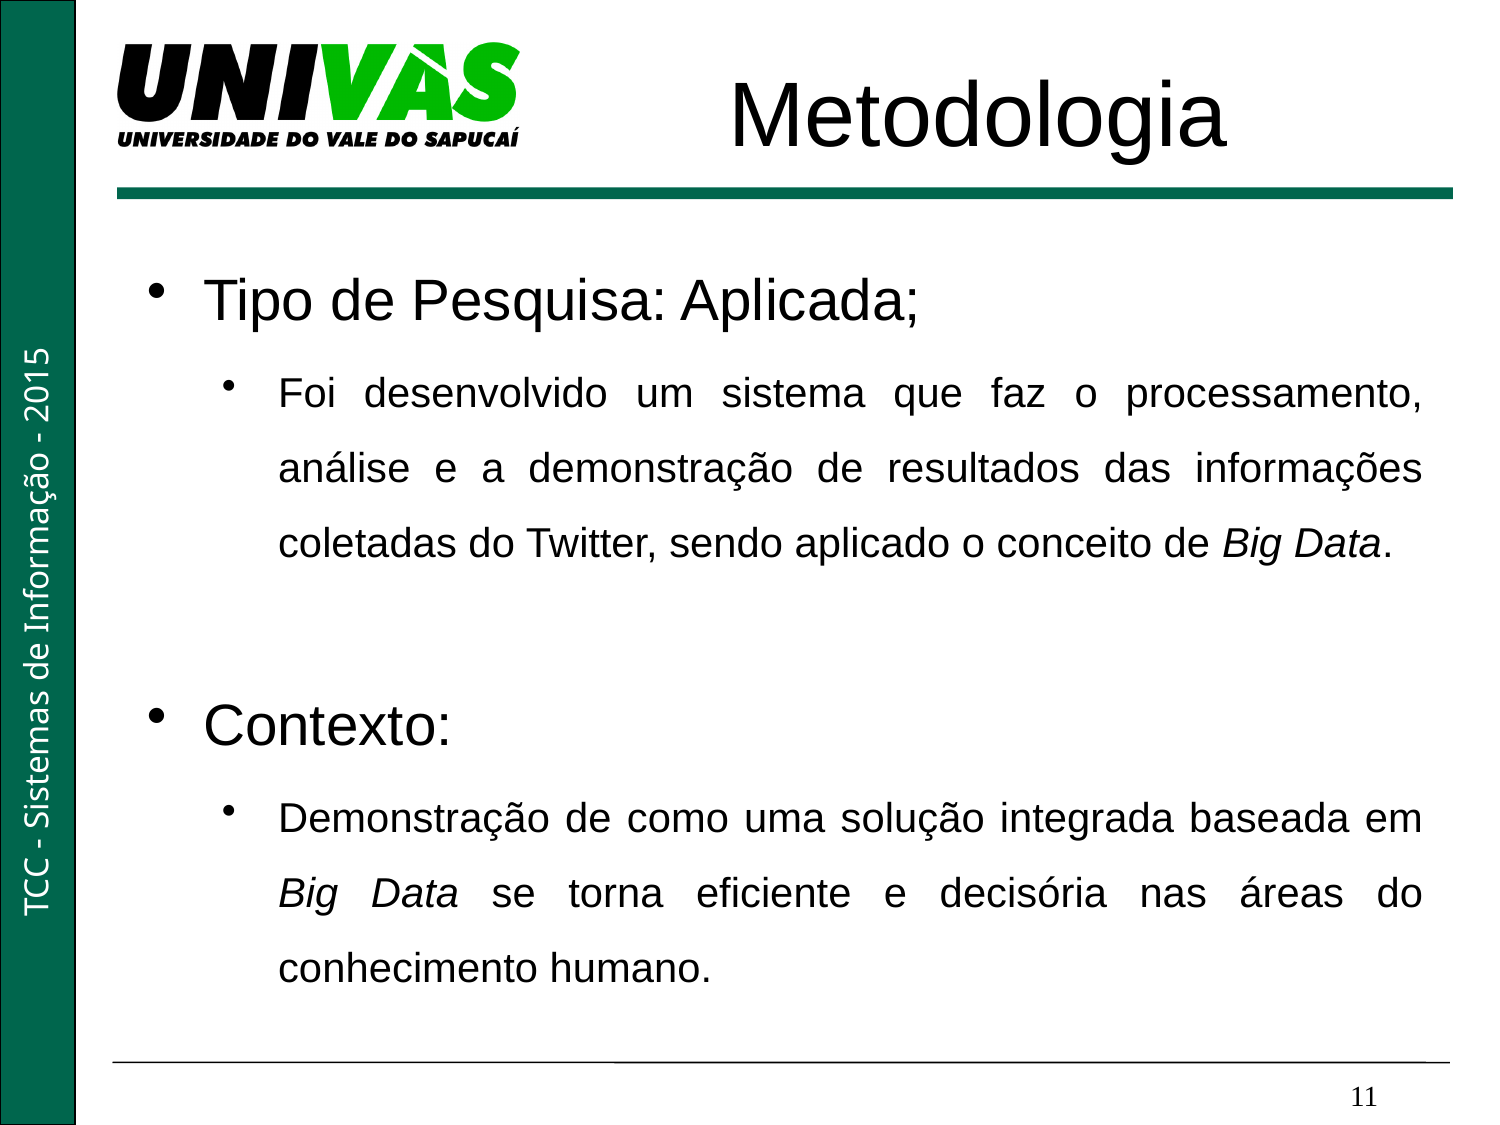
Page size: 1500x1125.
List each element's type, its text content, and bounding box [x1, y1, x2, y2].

text_box Tipo de Pesquisa: Aplicada; Foi desenvolvido um sistema que faz o processamento, análise e a demonstração de resultados das informações coletadas do Twitter, sendo aplicado o conceito de Big Data. Contexto: Demonstração de como uma solução integrada baseada em Big Data se torna eficiente e decisória nas áreas do conhecimento humano. [132, 219, 1439, 1047]
picture [117, 42, 515, 147]
text_box 11 [1257, 1070, 1471, 1121]
title Metodologia [515, 35, 1442, 186]
